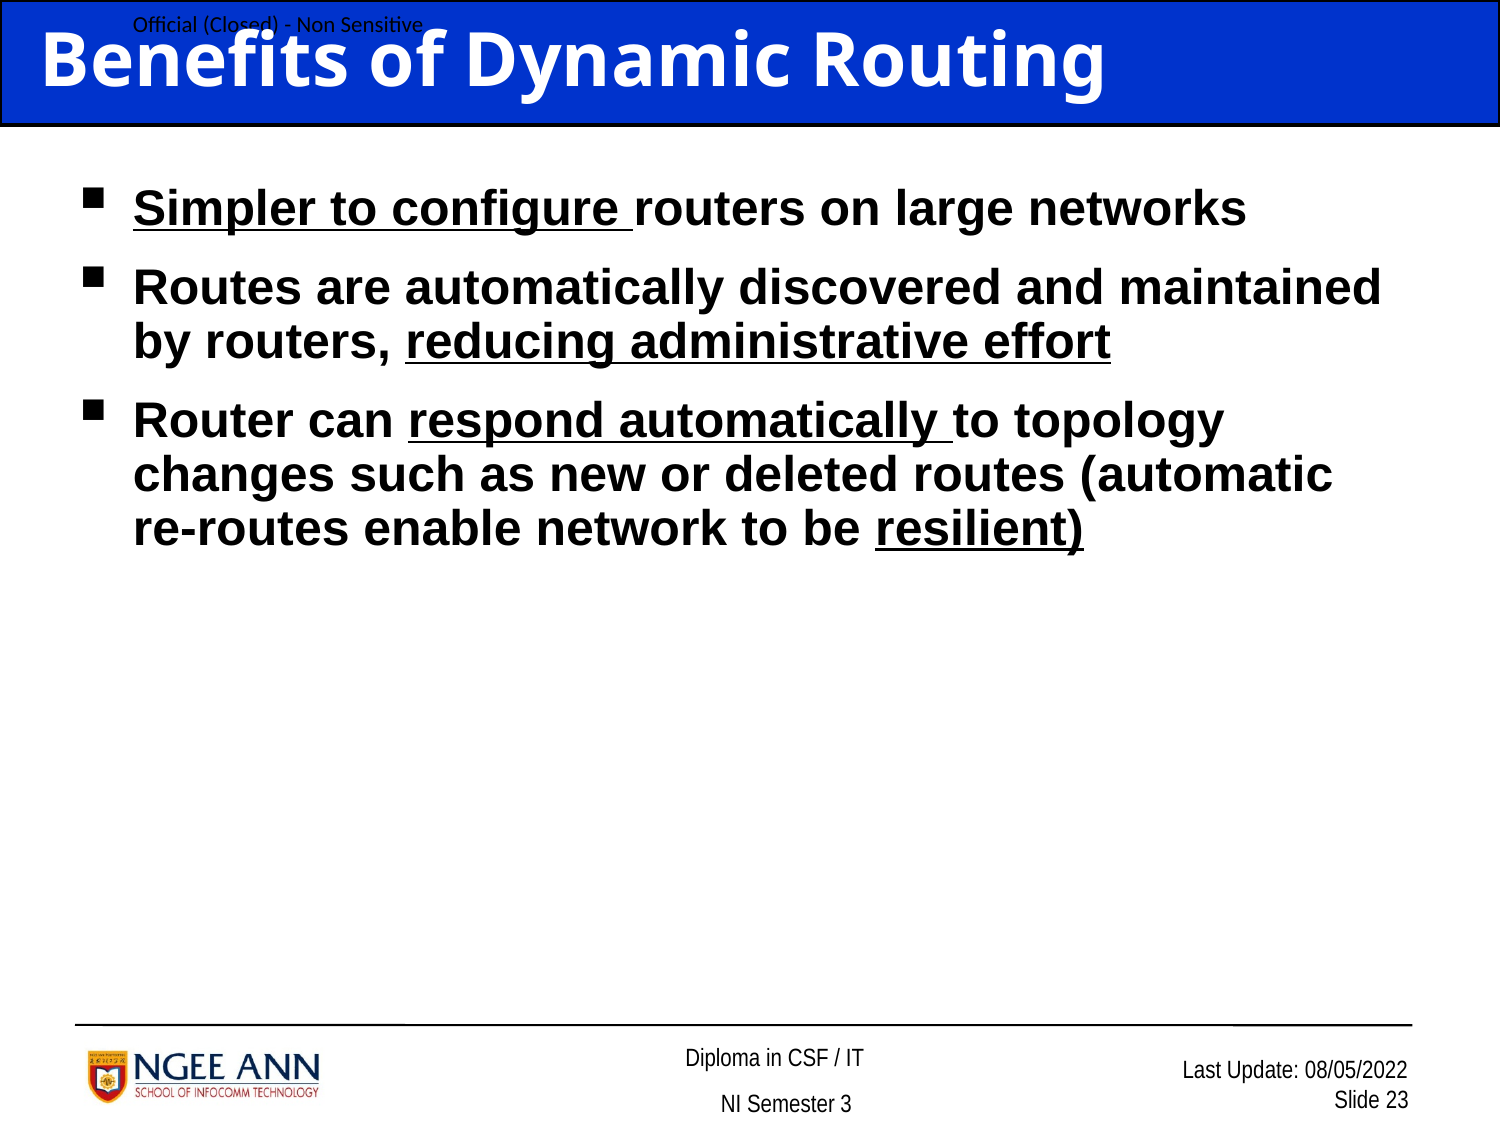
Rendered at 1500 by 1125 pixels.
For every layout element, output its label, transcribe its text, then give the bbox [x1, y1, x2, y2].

list Simpler to configure routers on large networks Routes are automatically discovered and maintained by routers, reducing administrative effort Router can respond automatically to topology changes such as new or deleted routes (automatic re-routes enable network to be resilient) [62, 174, 1400, 1025]
picture [62, 1028, 344, 1125]
title Benefits of Dynamic Routing [24, 0, 1500, 113]
